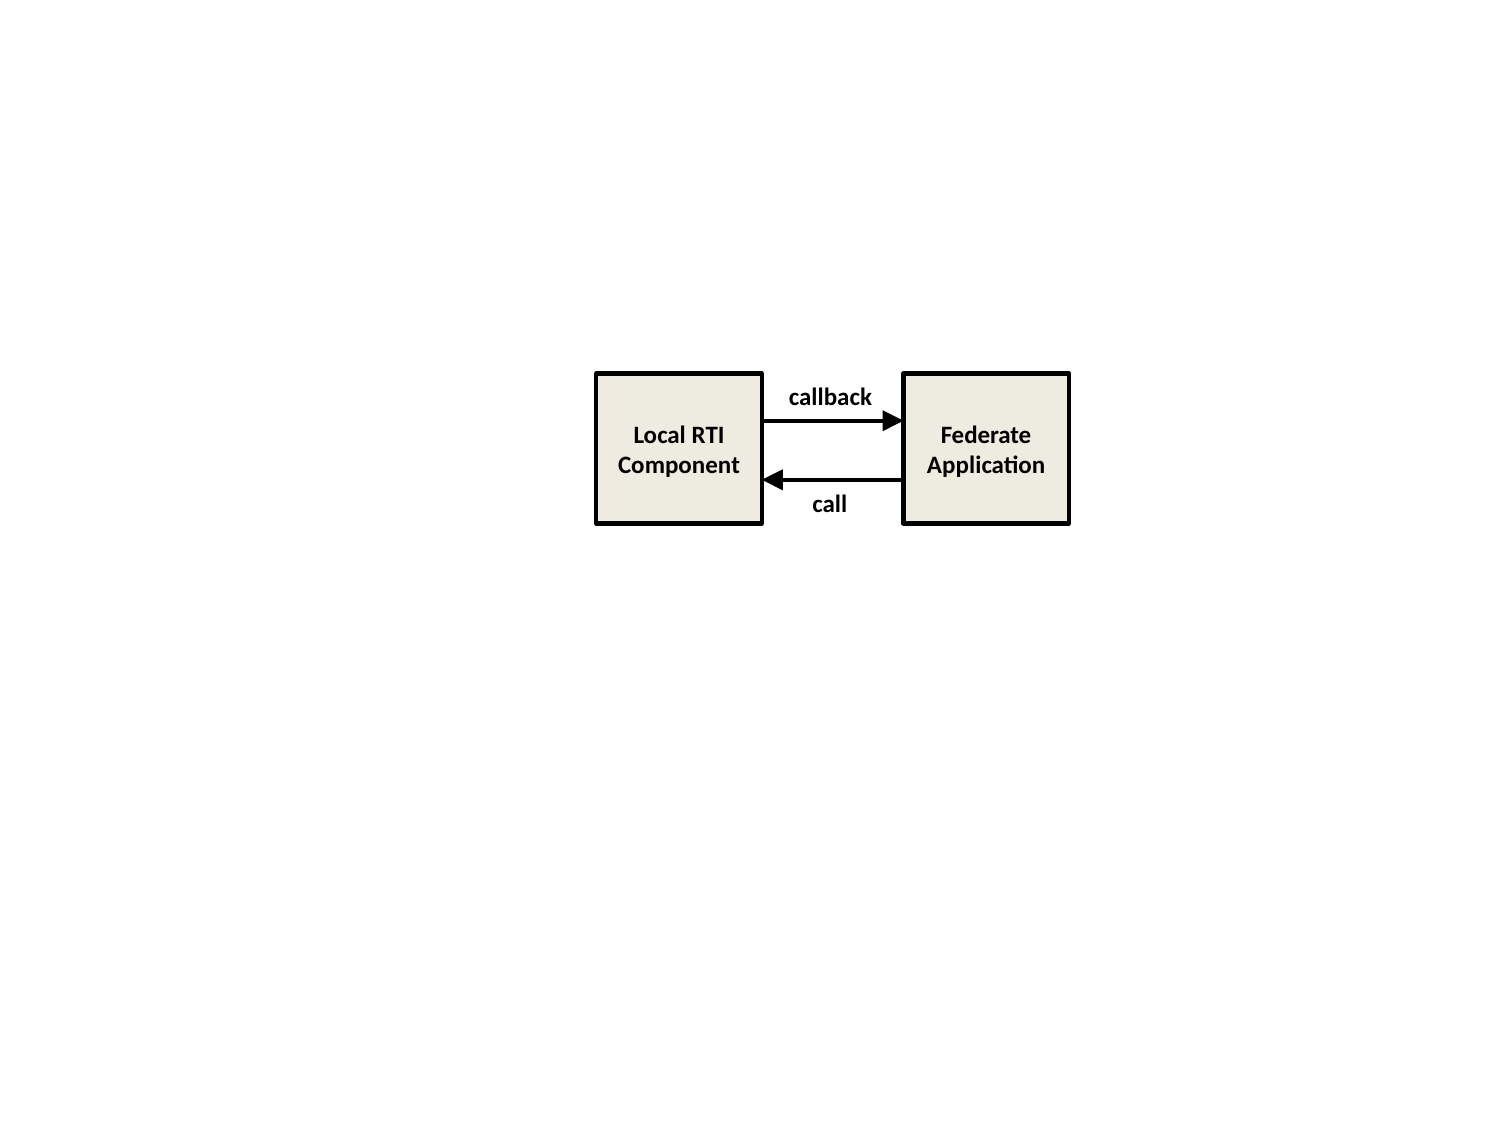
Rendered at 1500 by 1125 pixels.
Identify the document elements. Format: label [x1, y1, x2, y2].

text_box [596, 373, 1070, 526]
